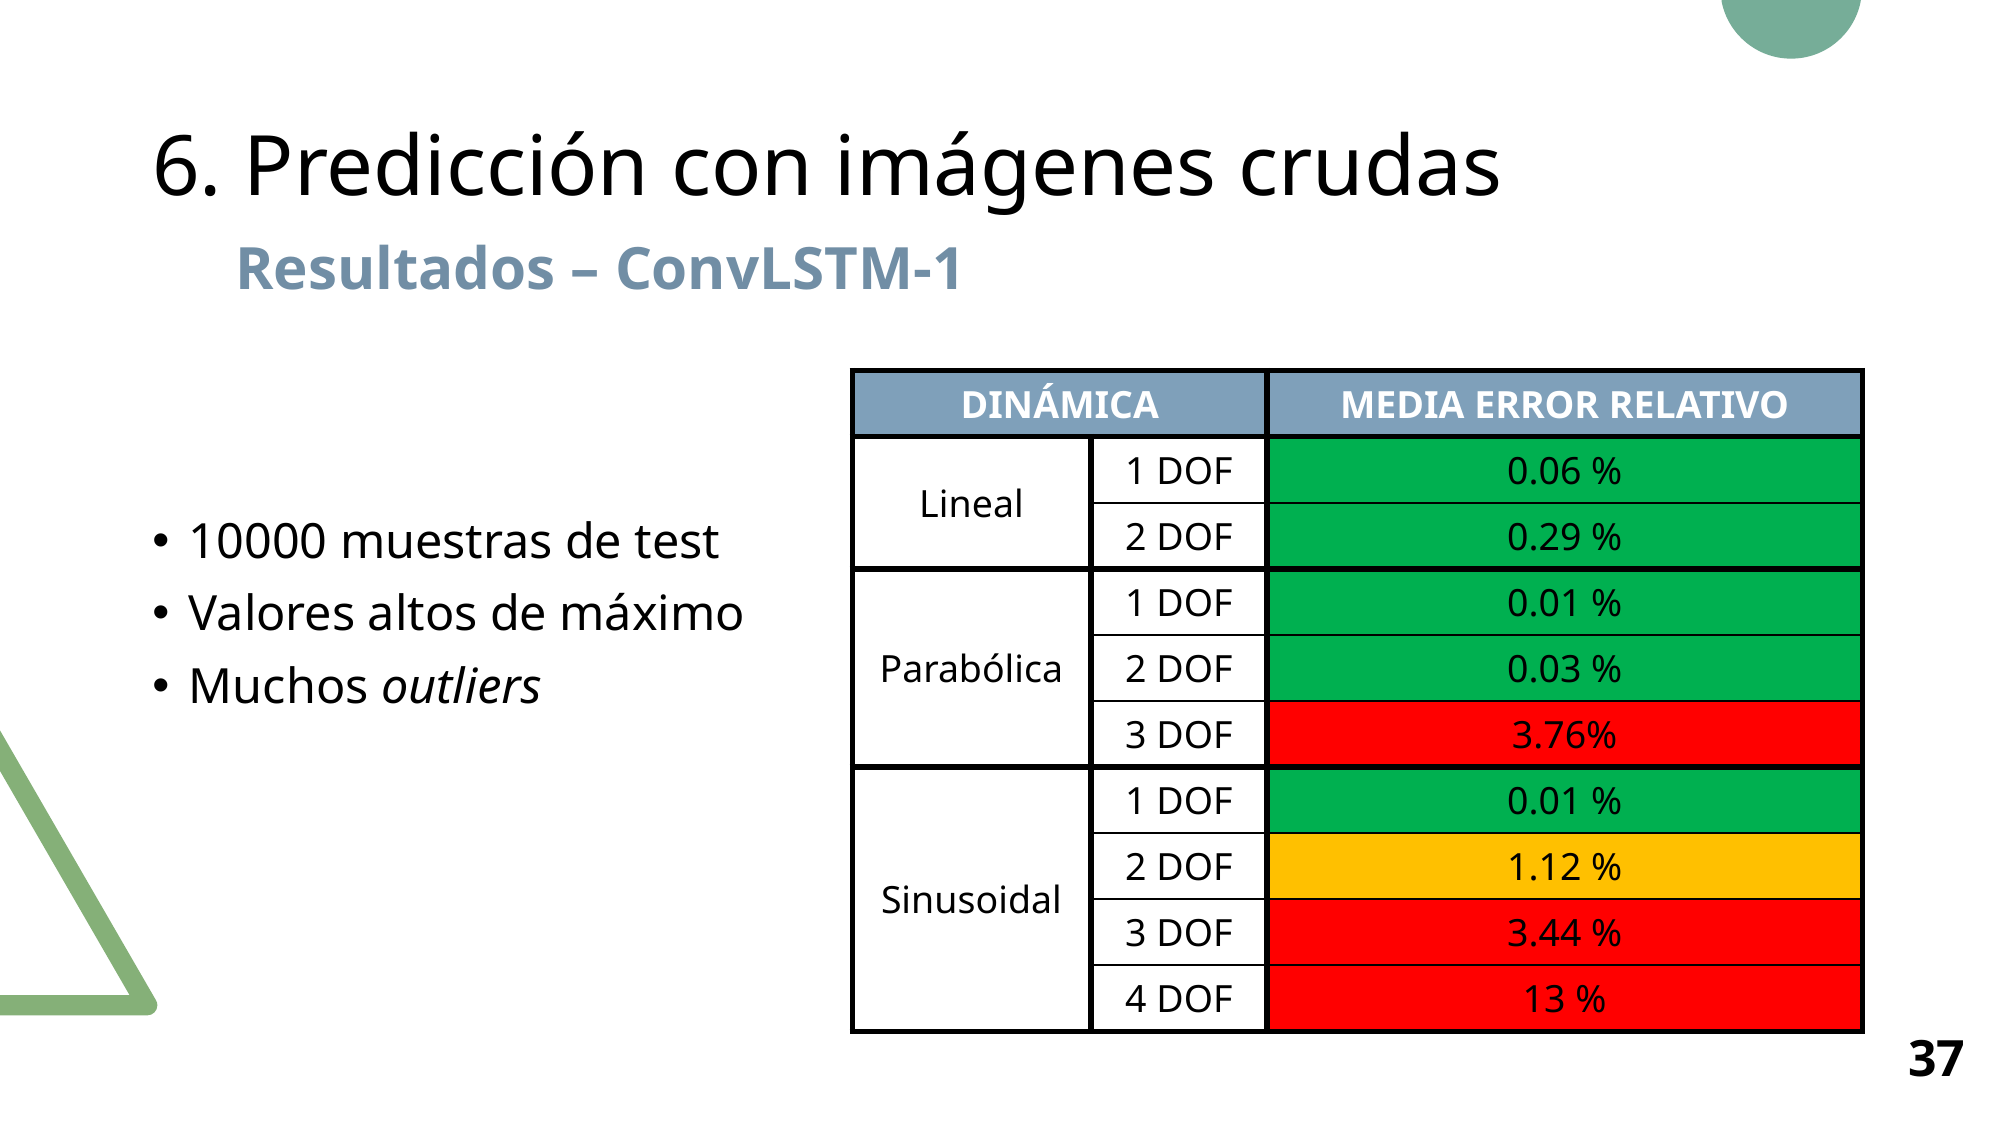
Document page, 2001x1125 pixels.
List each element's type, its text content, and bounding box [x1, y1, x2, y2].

table_cell Parabólica [855, 572, 1088, 764]
table_cell 3.44 % [1270, 900, 1860, 964]
table_cell 3 DOF [1094, 900, 1264, 964]
table_cell 2 DOF [1094, 834, 1264, 898]
table_cell 0.01 % [1270, 572, 1860, 634]
table_cell 4 DOF [1094, 966, 1264, 1029]
table_cell 1 DOF [1094, 439, 1264, 502]
list 10000 muestras de test Valores altos de máximo Muchos outliers [137, 508, 767, 727]
table_cell 1 DOF [1094, 770, 1264, 832]
table_cell 1.12 % [1270, 834, 1860, 898]
table_cell Sinusoidal [855, 770, 1088, 1029]
text_box 37 [1893, 1019, 1981, 1095]
title 6. Predicción con imágenes crudas [137, 59, 1863, 278]
table_cell 0.01 % [1270, 770, 1860, 832]
text_box Resultados – ConvLSTM-1 [220, 223, 1158, 309]
table_header MEDIA ERROR RELATIVO [1270, 373, 1860, 434]
table_cell 0.29 % [1270, 504, 1860, 566]
table_cell 3.76% [1270, 702, 1860, 764]
table_cell 2 DOF [1094, 504, 1264, 566]
table_cell 2 DOF [1094, 636, 1264, 700]
table_cell 0.06 % [1270, 439, 1860, 502]
table_cell 13 % [1270, 966, 1860, 1029]
table_cell 1 DOF [1094, 572, 1264, 634]
table_cell Lineal [855, 439, 1088, 566]
table_header DINÁMICA [855, 373, 1264, 434]
table_cell 3 DOF [1094, 702, 1264, 764]
table_cell 0.03 % [1270, 636, 1860, 700]
